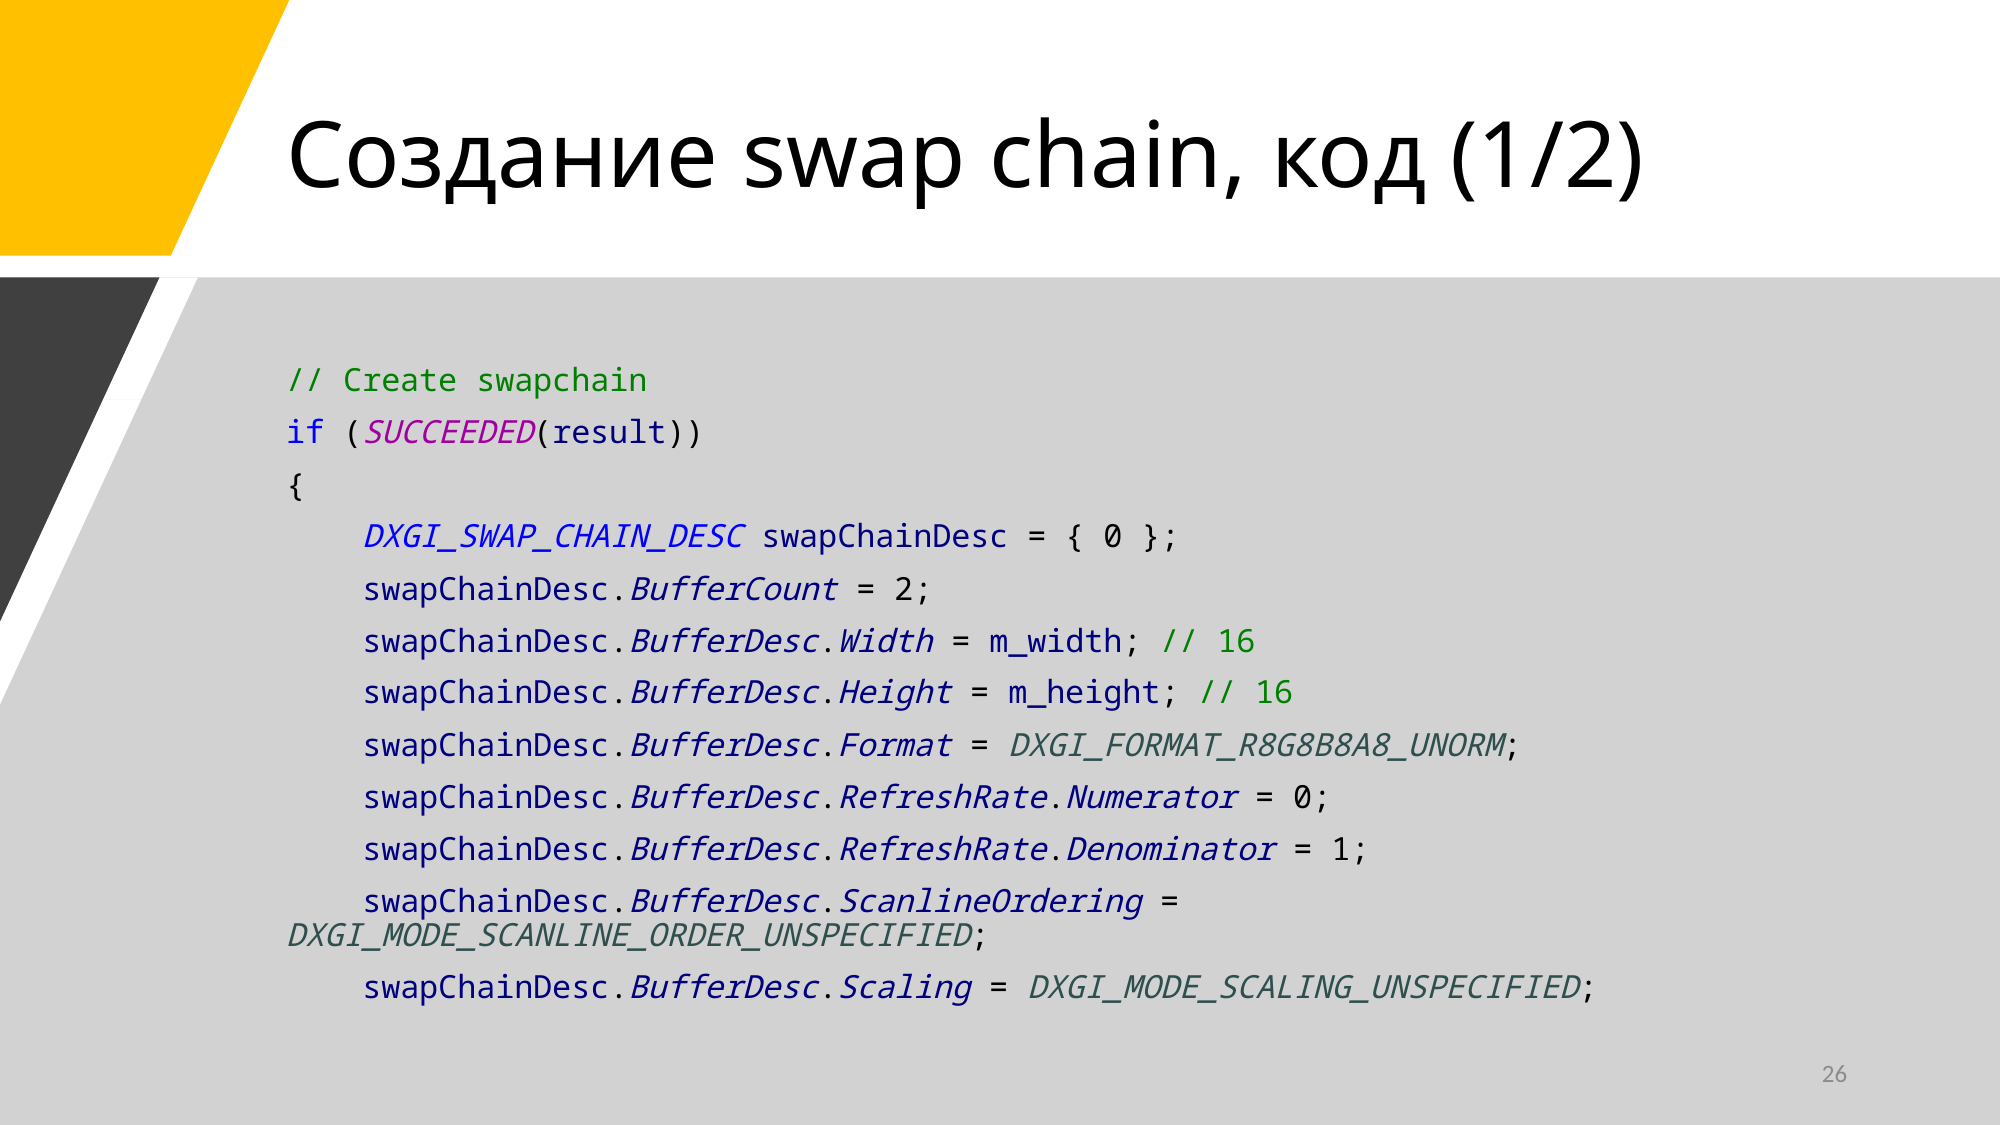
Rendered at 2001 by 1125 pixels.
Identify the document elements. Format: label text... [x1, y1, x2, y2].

list // Create swapchain if (SUCCEEDED(result)) { DXGI_SWAP_CHAIN_DESC swapChainDesc = { 0 }; swapChainDesc.BufferCount = 2; swapChainDesc.BufferDesc.Width = m_width; // 16 swapChainDesc.BufferDesc.Height = m_height; // 16 swapChainDesc.BufferDesc.Format = DXGI_FORMAT_R8G8B8A8_UNORM; swapChainDesc.BufferDesc.RefreshRate.Numerator = 0; swapChainDesc.BufferDesc.RefreshRate.Denominator = 1; swapChainDesc.BufferDesc.ScanlineOrdering = DXGI_MODE_SCANLINE_ORDER_UNSPECIFIED; swapChainDesc.BufferDesc.Scaling = DXGI_MODE_SCALING_UNSPECIFIED; [271, 356, 1808, 1020]
text_box [0, 276, 162, 622]
text_box [0, 0, 291, 257]
title Создание swap chain, код (1/2) [271, 60, 1808, 255]
slide_number 26 [1412, 1042, 1863, 1103]
text_box [0, 276, 2000, 1125]
